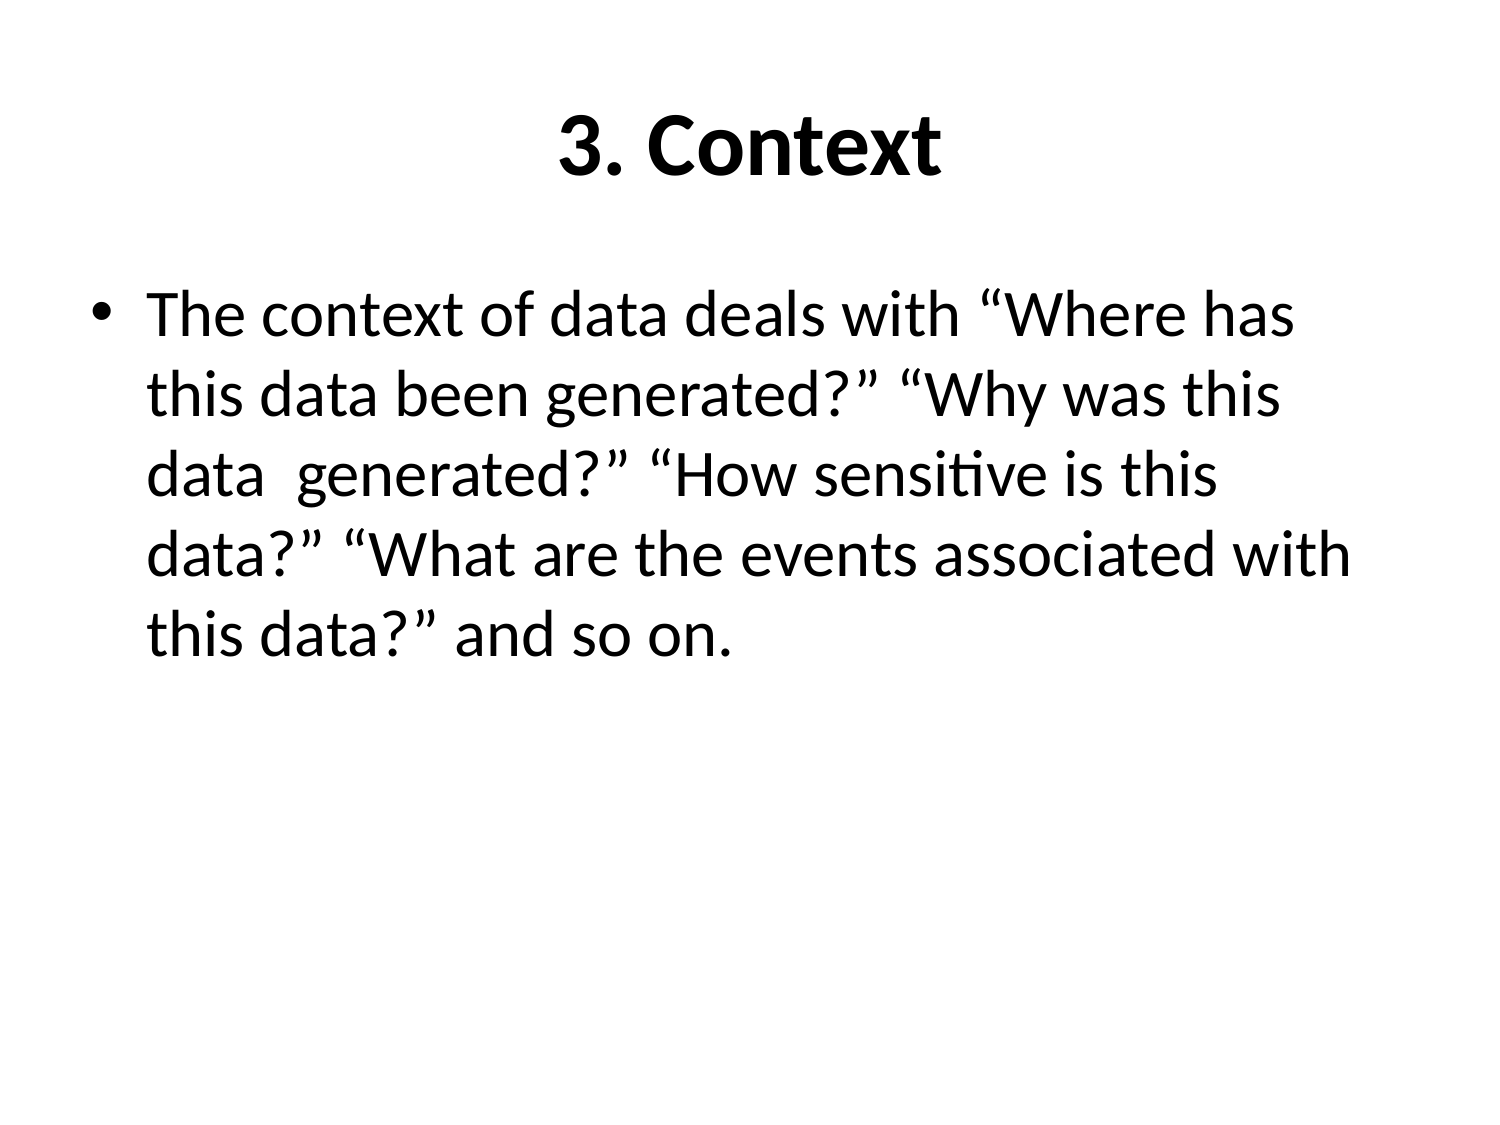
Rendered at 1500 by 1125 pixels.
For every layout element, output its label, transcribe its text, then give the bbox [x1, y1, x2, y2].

title 3. Context [75, 45, 1425, 233]
list The context of data deals with “Where has this data been generated?” “Why was this data generated?” “How sensitive is this data?” “What are the events associated with this data?” and so on. [75, 262, 1425, 1005]
